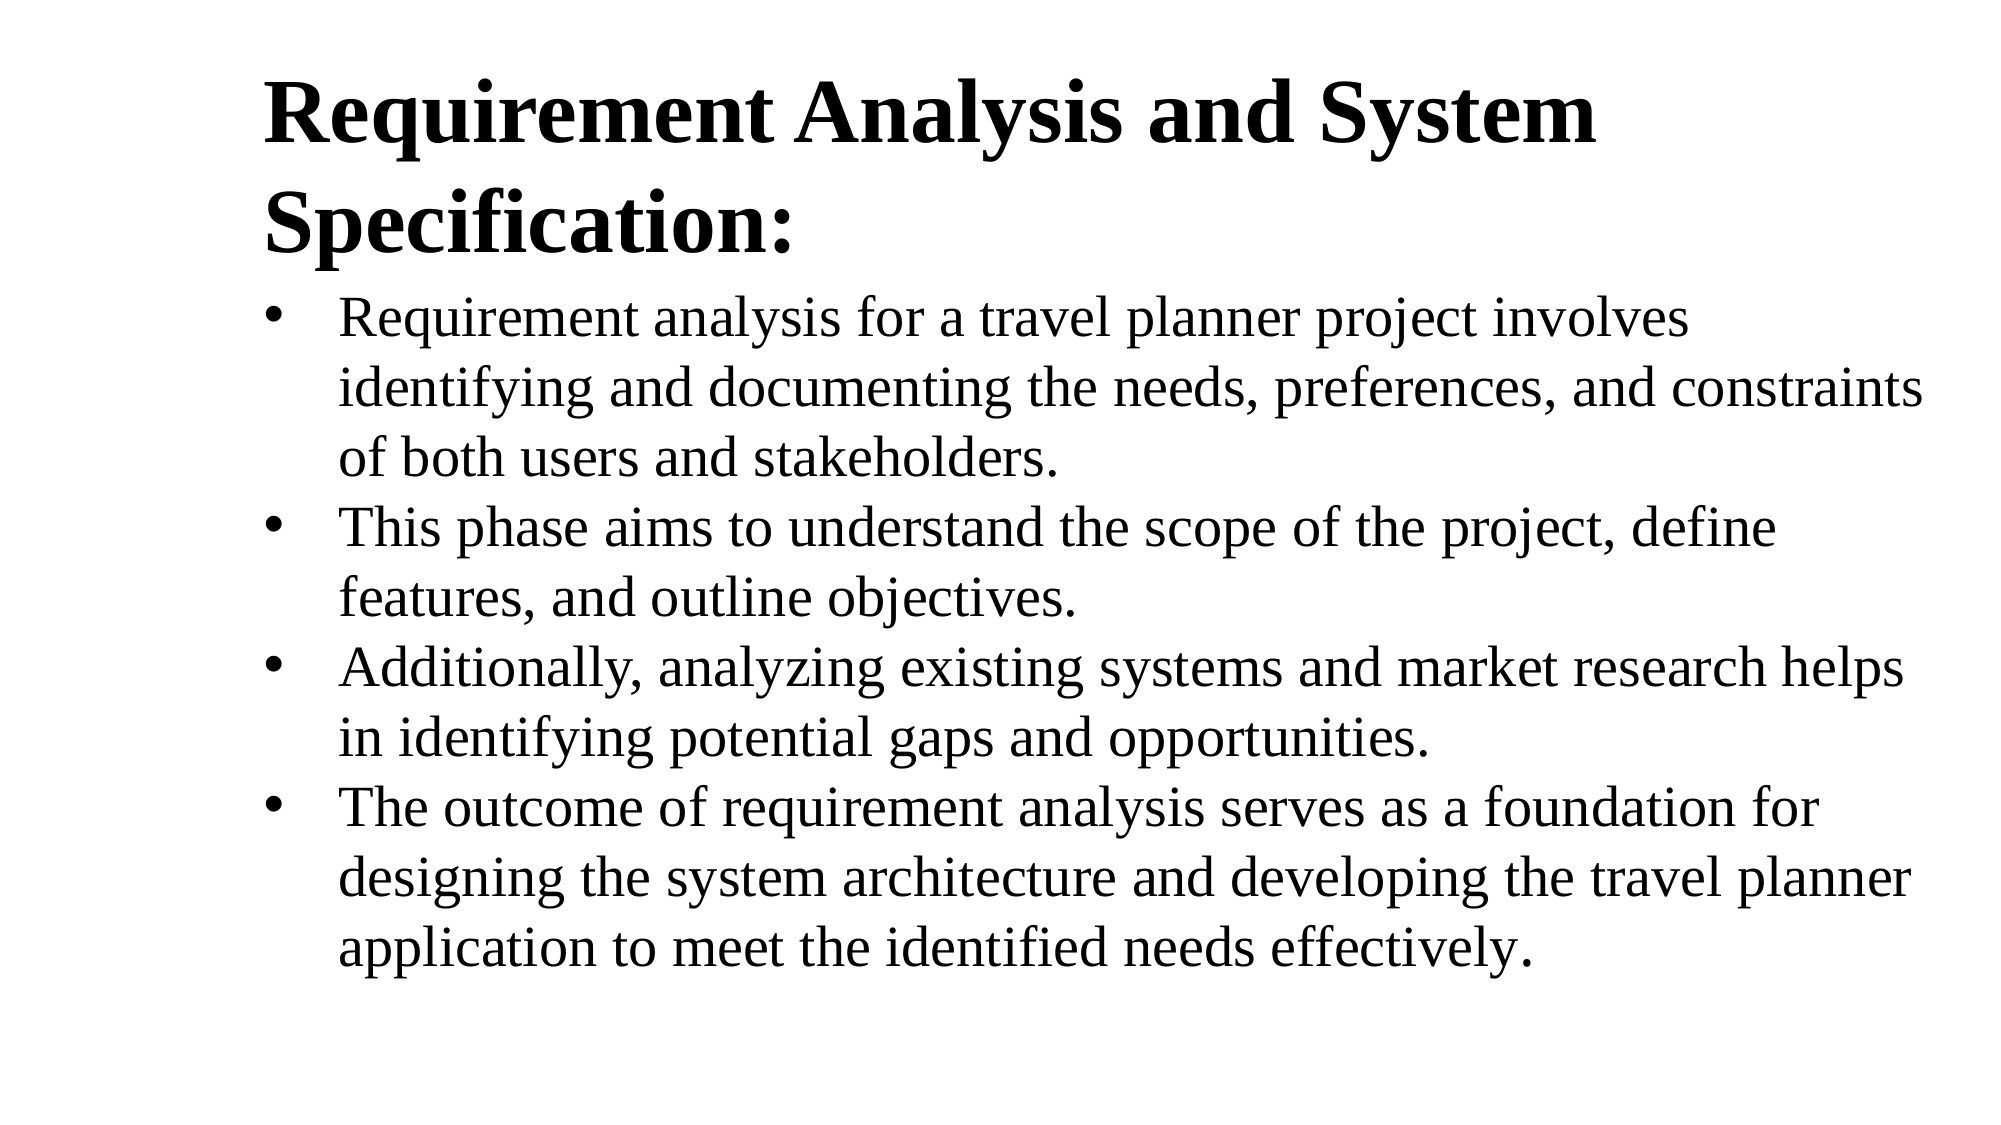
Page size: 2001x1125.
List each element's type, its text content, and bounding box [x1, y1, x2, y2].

text_box Requirement analysis for a travel planner project involves identifying and documenting the needs, preferences, and constraints of both users and stakeholders. This phase aims to understand the scope of the project, define features, and outline objectives. Additionally, analyzing existing systems and market research helps in identifying potential gaps and opportunities. The outcome of requirement analysis serves as a foundation for designing the system architecture and developing the travel planner application to meet the identified needs effectively. [248, 271, 1977, 986]
text_box Requirement Analysis and System Specification: [248, 43, 1924, 271]
